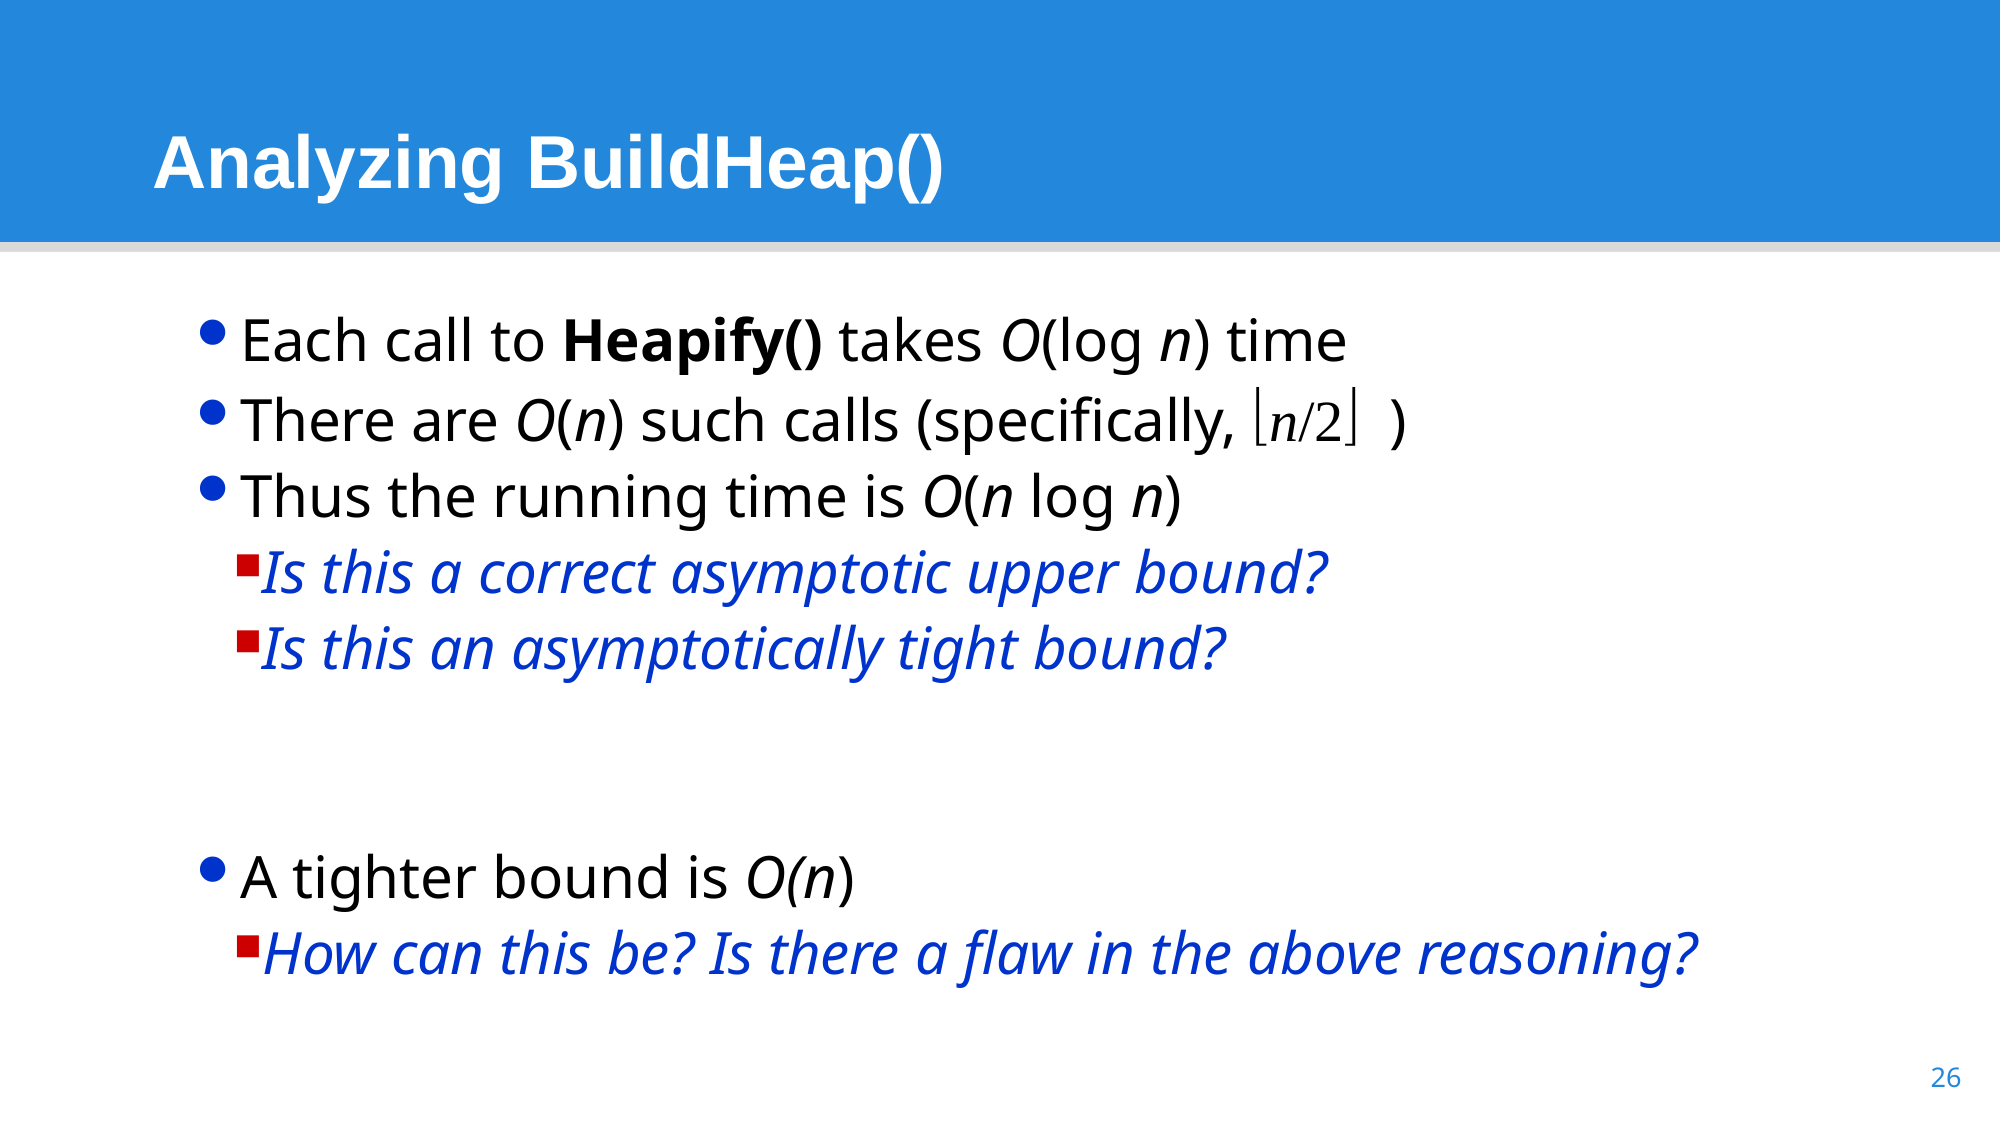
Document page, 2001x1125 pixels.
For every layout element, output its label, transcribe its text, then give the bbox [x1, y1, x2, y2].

text_box Each call to Heapify() takes O(log n) time There are O(n) such calls (specifically, n/2 ) Thus the running time is O(n log n) Is this a correct asymptotic upper bound? Is this an asymptotically tight bound? A tighter bound is O(n) How can this be? Is there a flaw in the above reasoning? [194, 290, 1763, 986]
slide_number 26 [1924, 1064, 1982, 1097]
title Analyzing BuildHeap() [150, 111, 1238, 302]
